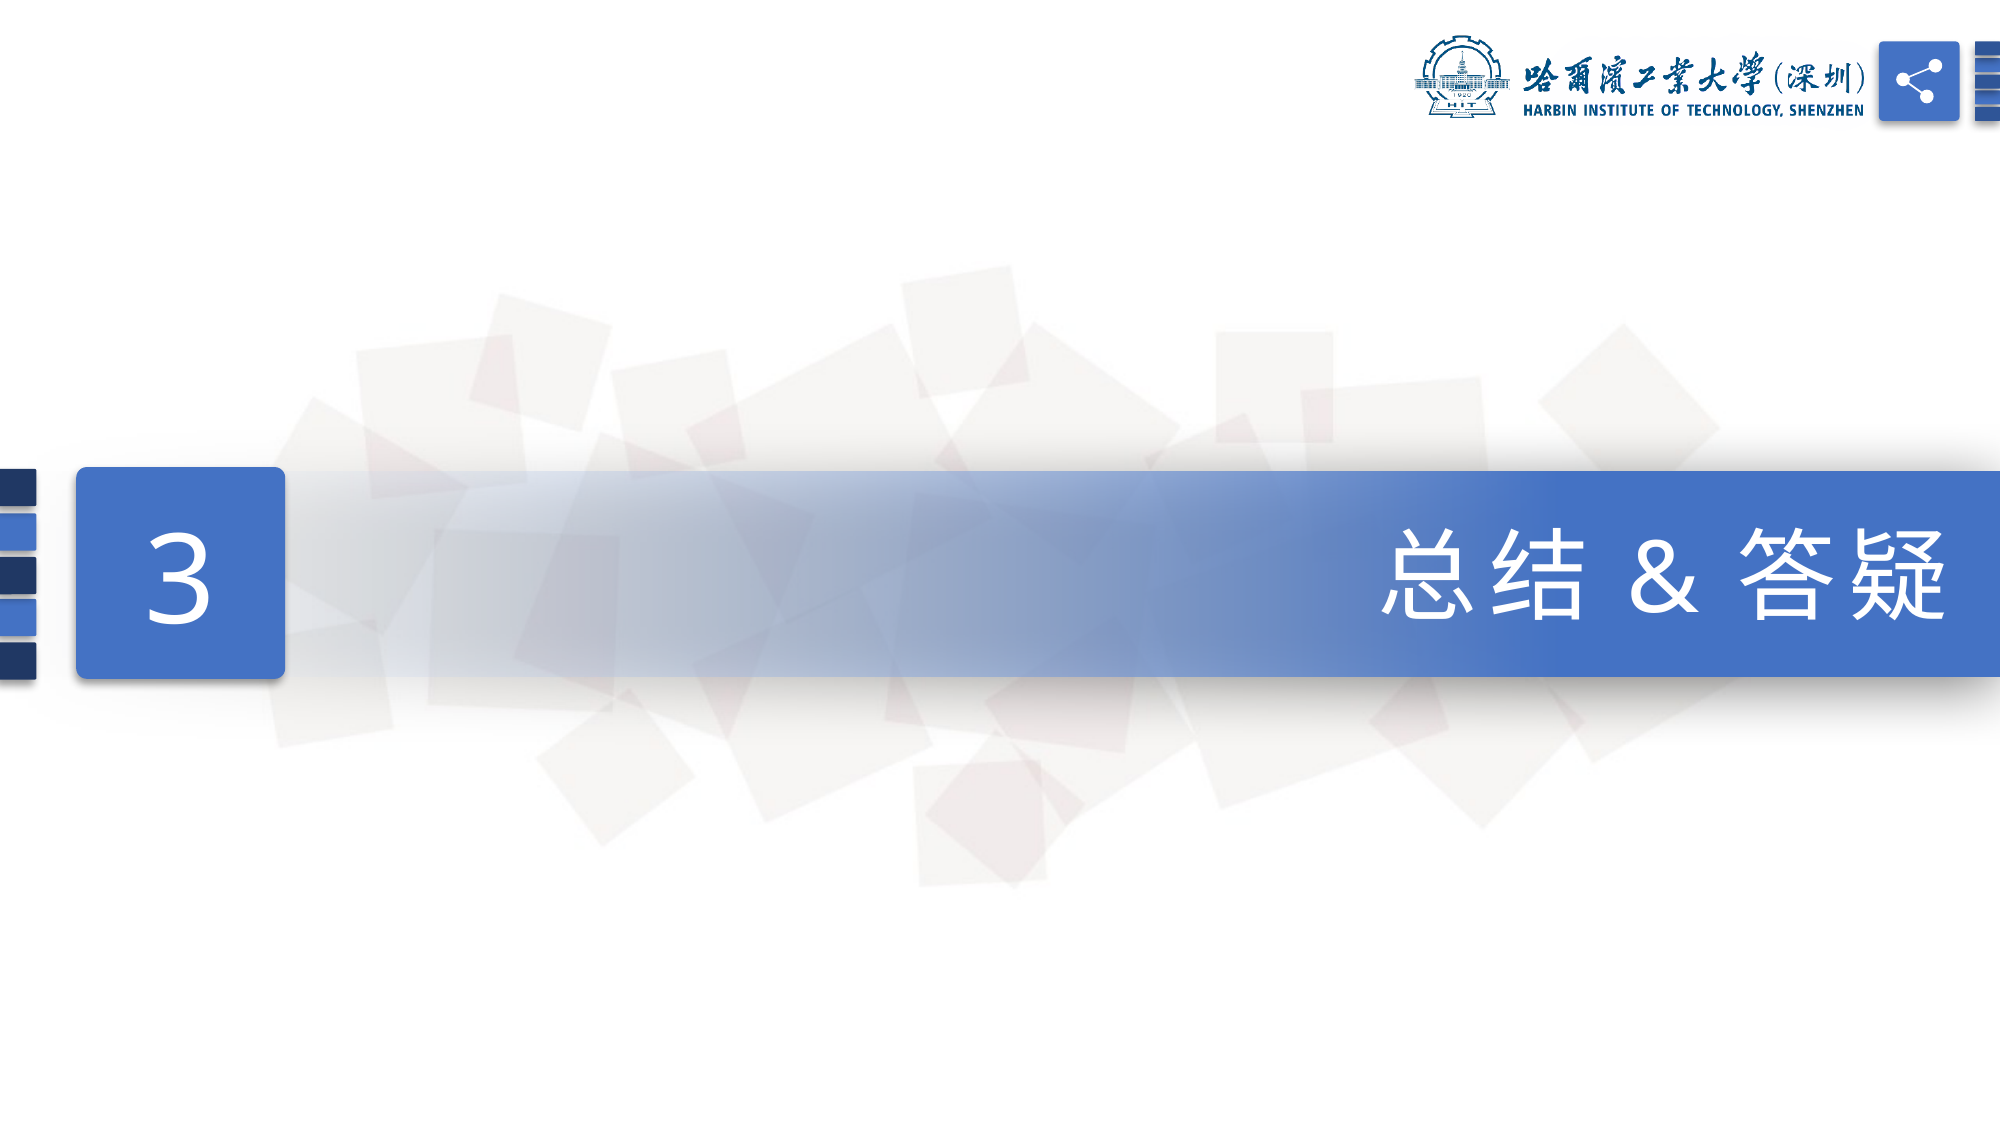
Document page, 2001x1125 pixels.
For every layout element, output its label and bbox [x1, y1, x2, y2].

picture [0, 0, 2001, 1125]
text_box [0, 467, 2000, 680]
text_box [1879, 41, 2000, 121]
